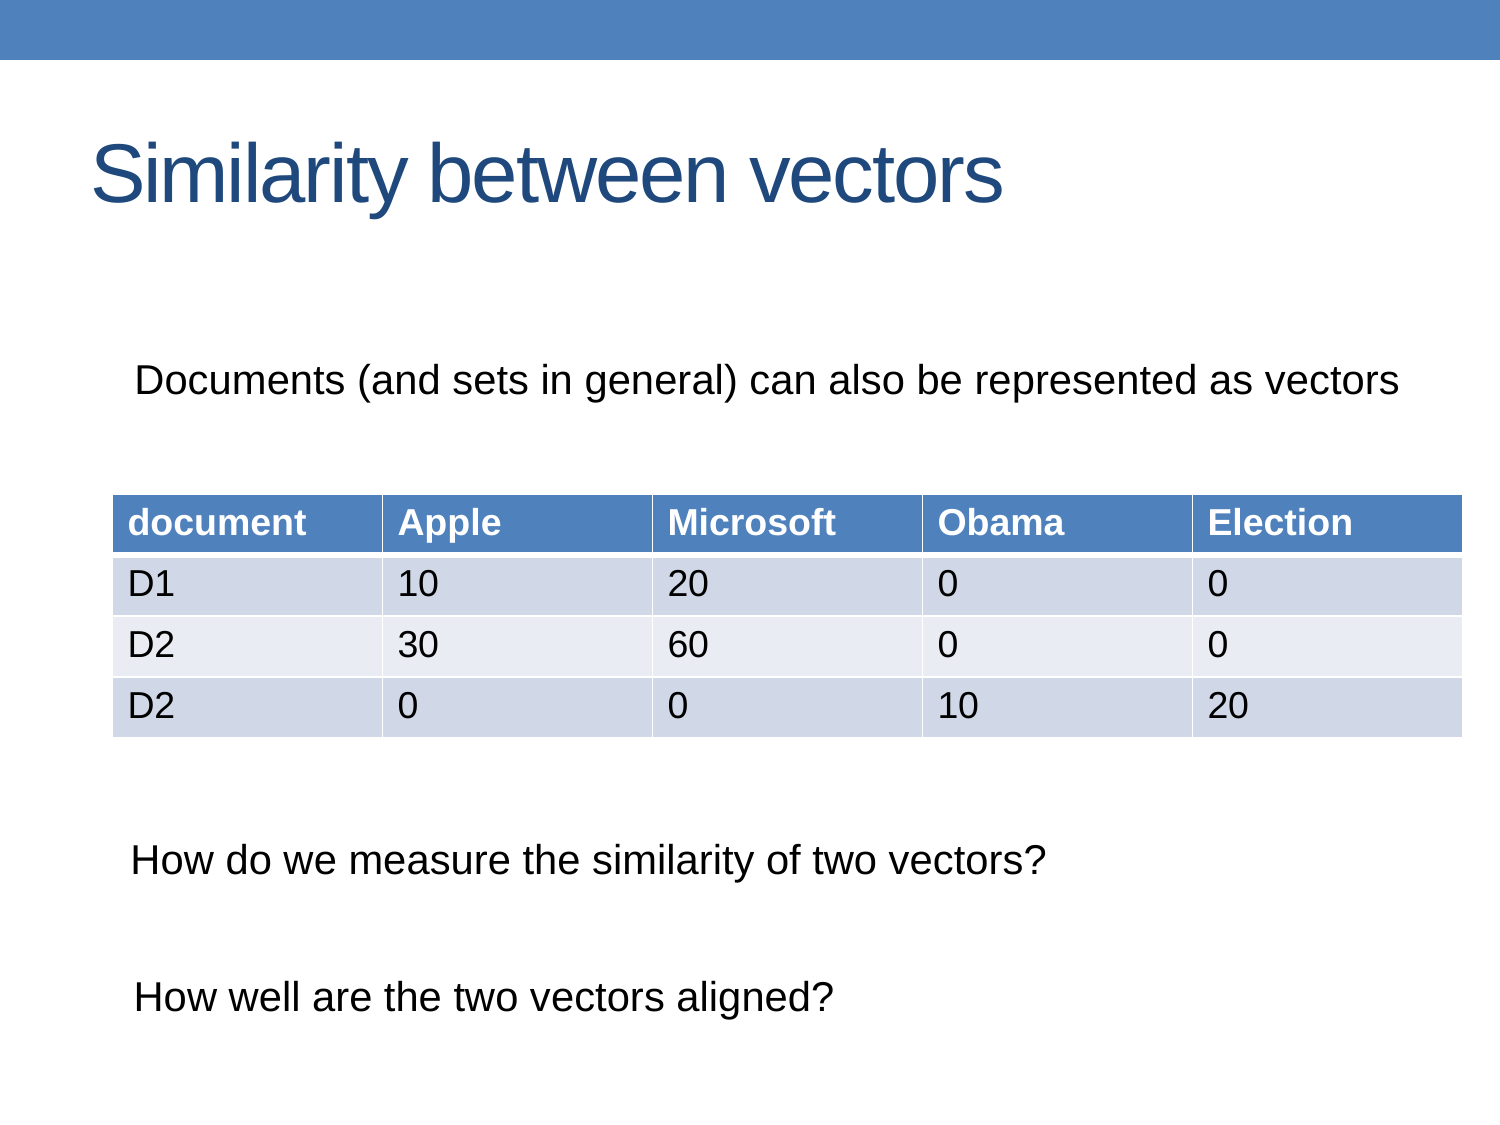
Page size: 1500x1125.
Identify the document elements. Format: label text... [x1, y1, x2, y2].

text_box How do we measure the similarity of two vectors? [115, 825, 1063, 890]
table_header Election [1193, 495, 1462, 552]
table_header document [113, 495, 382, 552]
text_box Documents (and sets in general) can also be represented as vectors [119, 345, 1416, 411]
table_cell D2 [113, 678, 382, 737]
table_cell 20 [1193, 678, 1462, 737]
table_cell 0 [1193, 617, 1462, 676]
table_cell 10 [383, 558, 652, 615]
table_cell 20 [653, 558, 922, 615]
text_box How well are the two vectors aligned? [118, 962, 850, 1028]
table_cell 0 [923, 558, 1192, 615]
table_cell D1 [113, 558, 382, 615]
table_cell 60 [653, 617, 922, 676]
table_cell 0 [1193, 558, 1462, 615]
table_header Microsoft [653, 495, 922, 552]
table_cell 30 [383, 617, 652, 676]
title Similarity between vectors [75, 87, 1425, 250]
table_cell 10 [923, 678, 1192, 737]
table_header Apple [383, 495, 652, 552]
table_cell D2 [113, 617, 382, 676]
table_cell 0 [653, 678, 922, 737]
table_header Obama [923, 495, 1192, 552]
table_cell 0 [383, 678, 652, 737]
table_cell 0 [923, 617, 1192, 676]
